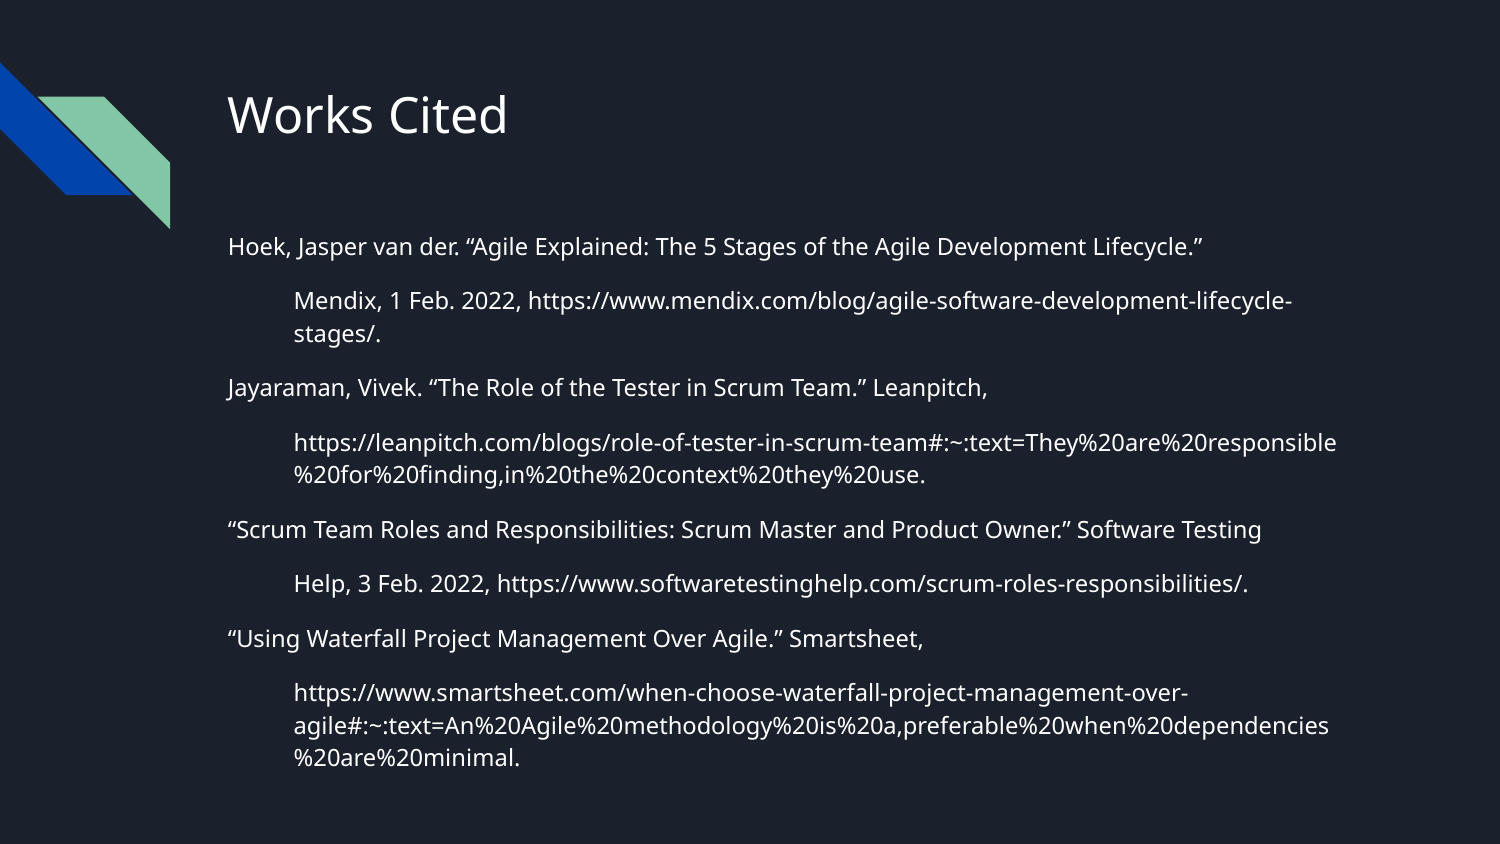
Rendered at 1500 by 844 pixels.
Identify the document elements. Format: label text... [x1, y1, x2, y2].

list Hoek, Jasper van der. “Agile Explained: The 5 Stages of the Agile Development Lifecycle.” Mendix, 1 Feb. 2022, https://www.mendix.com/blog/agile-software-development-lifecycle-stages/. Jayaraman, Vivek. “The Role of the Tester in Scrum Team.” Leanpitch, https://leanpitch.com/blogs/role-of-tester-in-scrum-team#:~:text=They%20are%20responsible%20for%20finding,in%20the%20context%20they%20use. “Scrum Team Roles and Responsibilities: Scrum Master and Product Owner.” Software Testing Help, 3 Feb. 2022, https://www.softwaretestinghelp.com/scrum-roles-responsibilities/. “Using Waterfall Project Management Over Agile.” Smartsheet, https://www.smartsheet.com/when-choose-waterfall-project-management-over-agile#:~:text=An%20Agile%20methodology%20is%20a,preferable%20when%20dependencies%20are%20minimal. [212, 214, 1368, 791]
title Works Cited [212, 64, 1368, 214]
